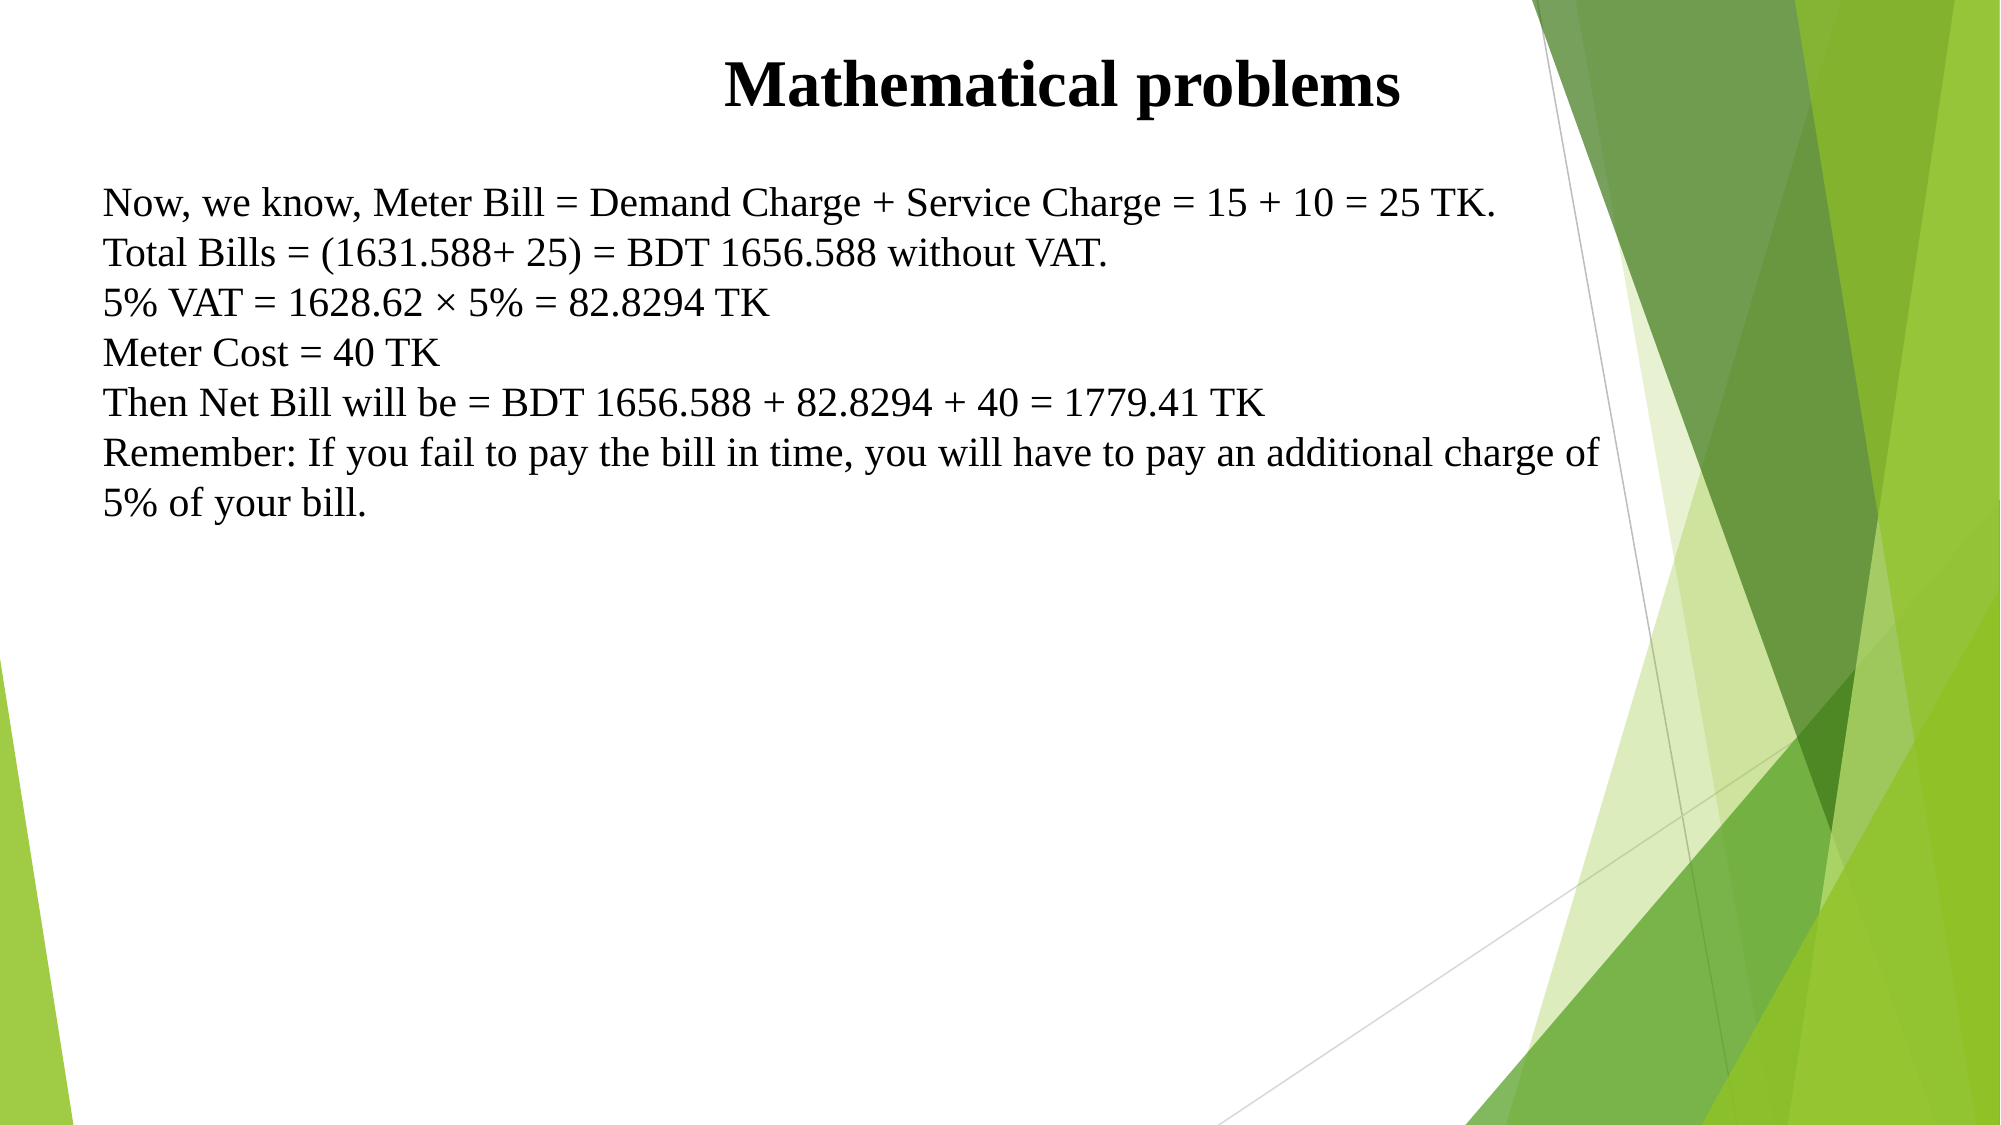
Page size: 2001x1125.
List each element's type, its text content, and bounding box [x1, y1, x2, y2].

text_box Now, we know, Meter Bill = Demand Charge + Service Charge = 15 + 10 = 25 TK. Total Bills = (1631.588+ 25) = BDT 1656.588 without VAT. 5% VAT = 1628.62 × 5% = 82.8294 TK Meter Cost = 40 TK Then Net Bill will be = BDT 1656.588 + 82.8294 + 40 = 1779.41 TK Remember: If you fail to pay the bill in time, you will have to pay an additional charge of 5% of your bill. [87, 167, 1650, 533]
text_box Mathematical problems [562, 32, 1564, 128]
slide_number [1440, 1046, 1900, 1103]
